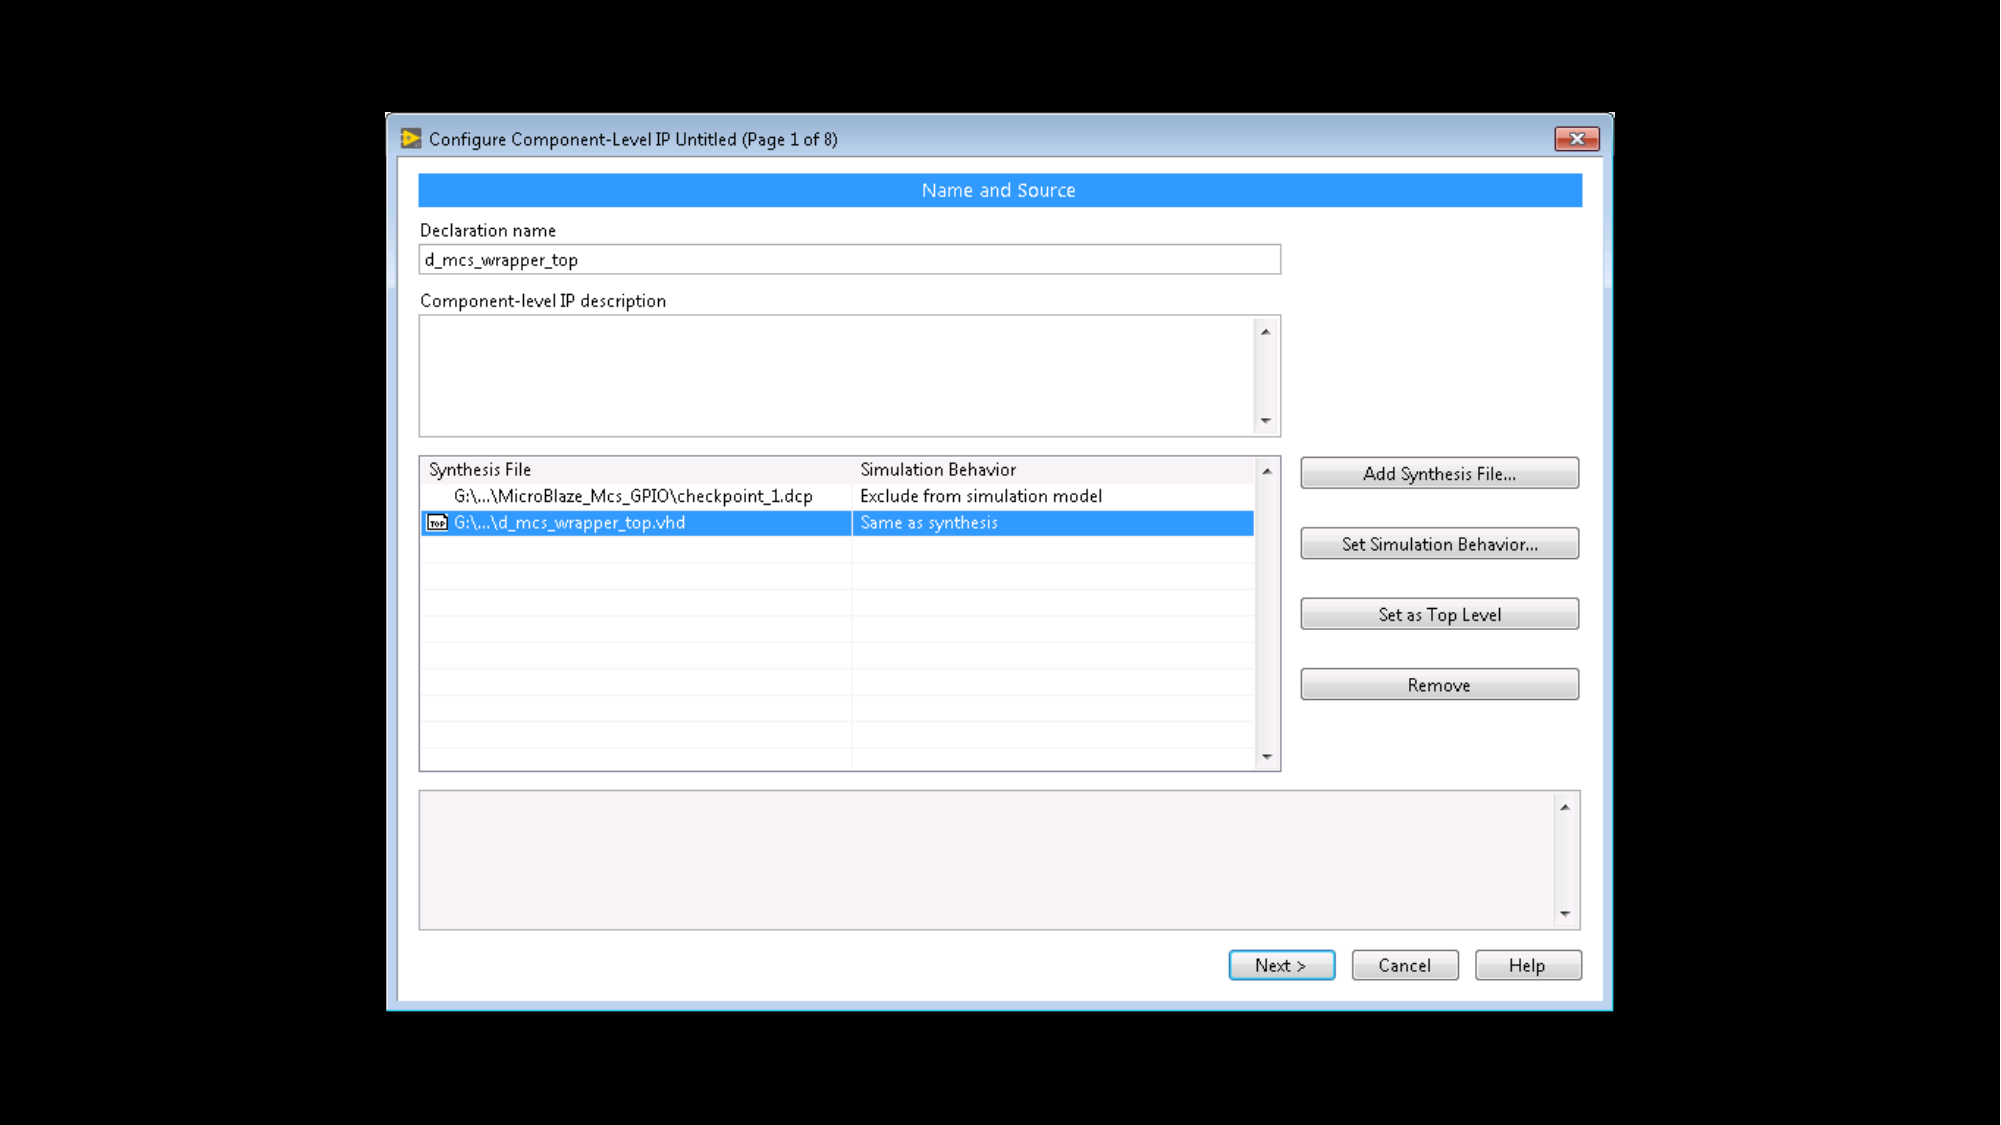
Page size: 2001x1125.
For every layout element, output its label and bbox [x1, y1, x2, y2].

picture [385, 112, 1615, 1013]
